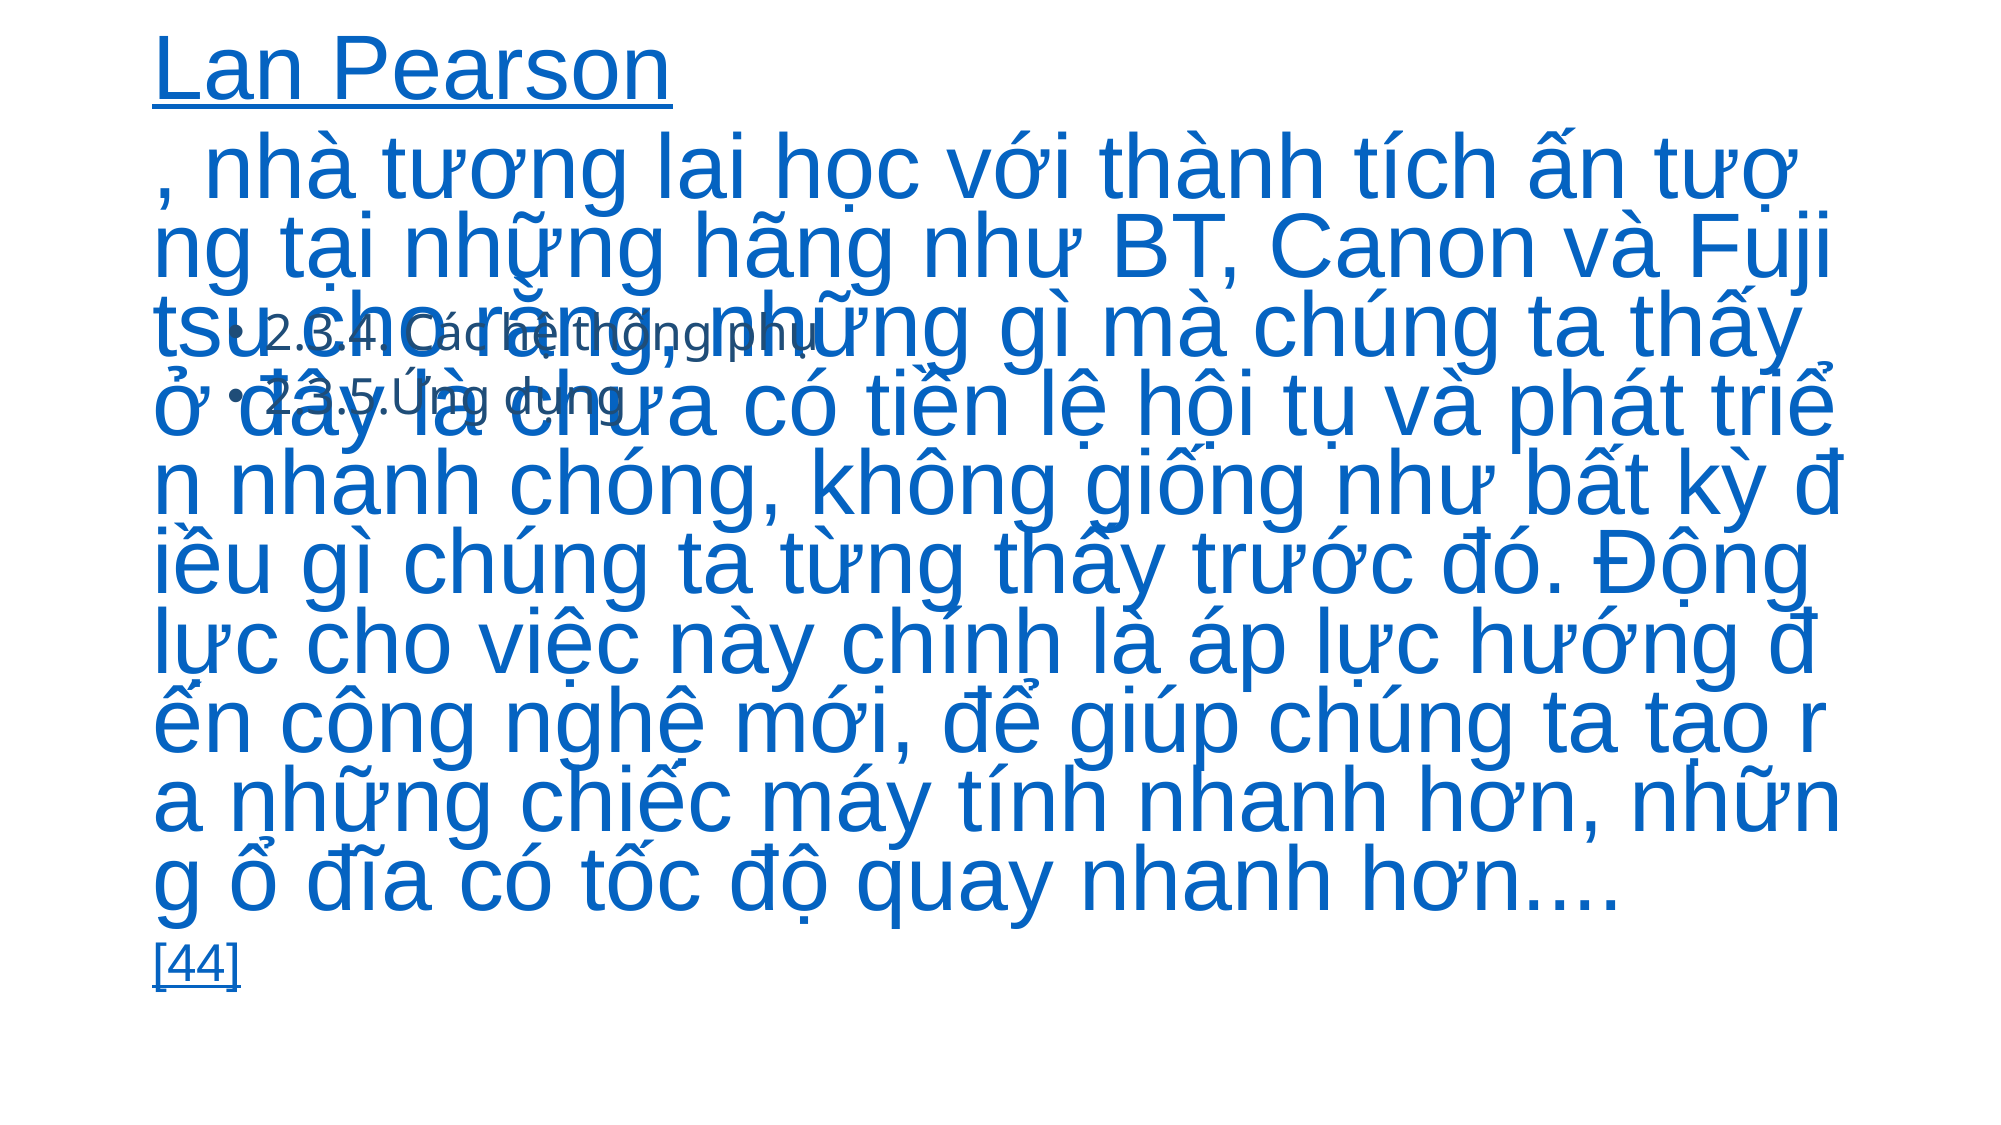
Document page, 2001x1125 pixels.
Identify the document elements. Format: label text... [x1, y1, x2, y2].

list 2.3.4. Các hệ thống phụ 2.3.5.Ứng dụng [137, 299, 1863, 1014]
title Lan Pearson, nhà tương lai học với thành tích ấn tượng tại những hãng như BT, Canon và Fujitsu cho rằng, những gì mà chúng ta thấy ở đây là chưa có tiền lệ hội tụ và phát triển nhanh chóng, không giống như bất kỳ điều gì chúng ta từng thấy trước đó. Động lực cho việc này chính là áp lực hướng đến công nghệ mới, để giúp chúng ta tạo ra những chiếc máy tính nhanh hơn, những ổ đĩa có tốc độ quay nhanh hơn....[44] [137, 59, 1863, 278]
